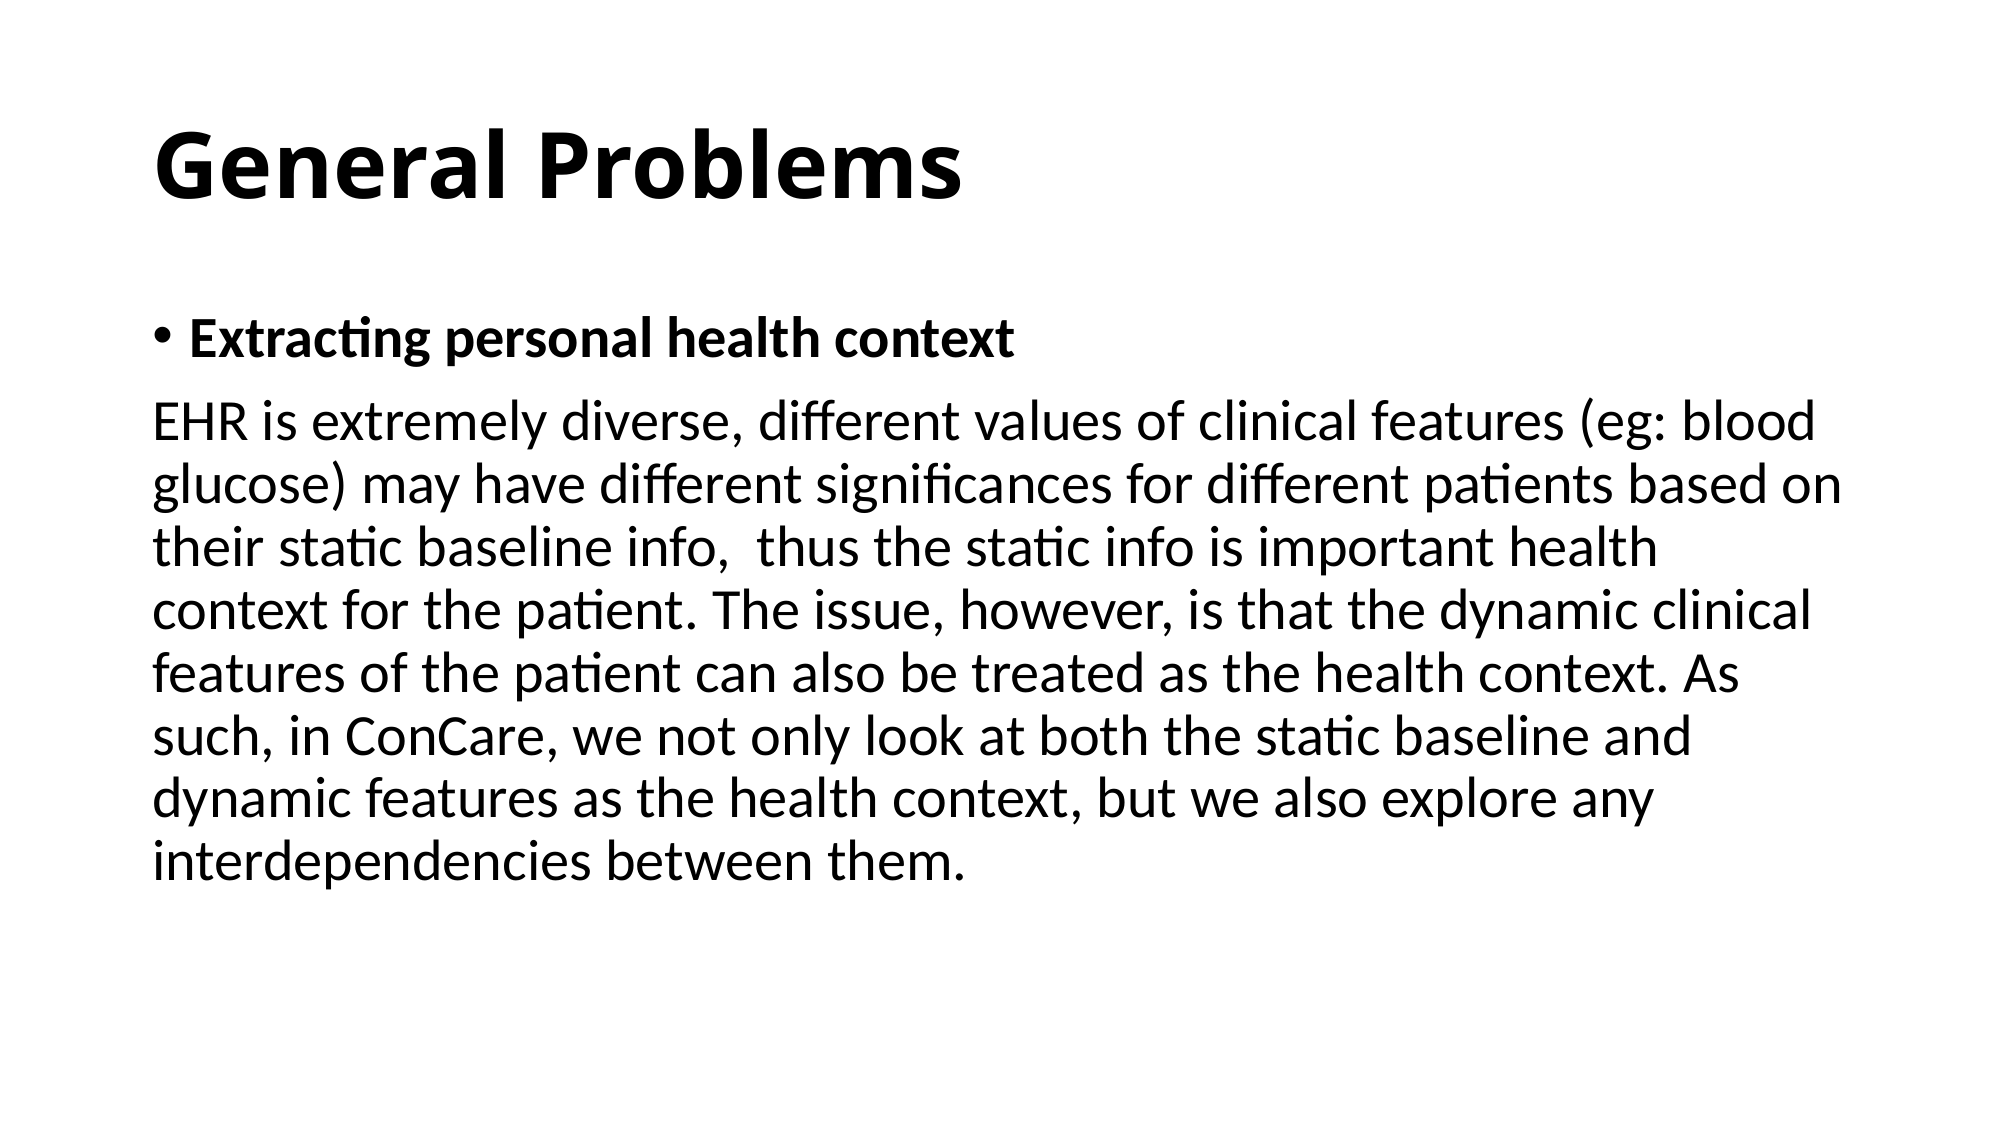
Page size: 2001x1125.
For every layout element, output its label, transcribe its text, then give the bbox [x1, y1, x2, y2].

title General Problems [137, 59, 1863, 278]
list Extracting personal health context EHR is extremely diverse, different values of clinical features (eg: blood glucose) may have different significances for different patients based on their static baseline info, thus the static info is important health context for the patient. The issue, however, is that the dynamic clinical features of the patient can also be treated as the health context. As such, in ConCare, we not only look at both the static baseline and dynamic features as the health context, but we also explore any interdependencies between them. [137, 299, 1863, 1014]
